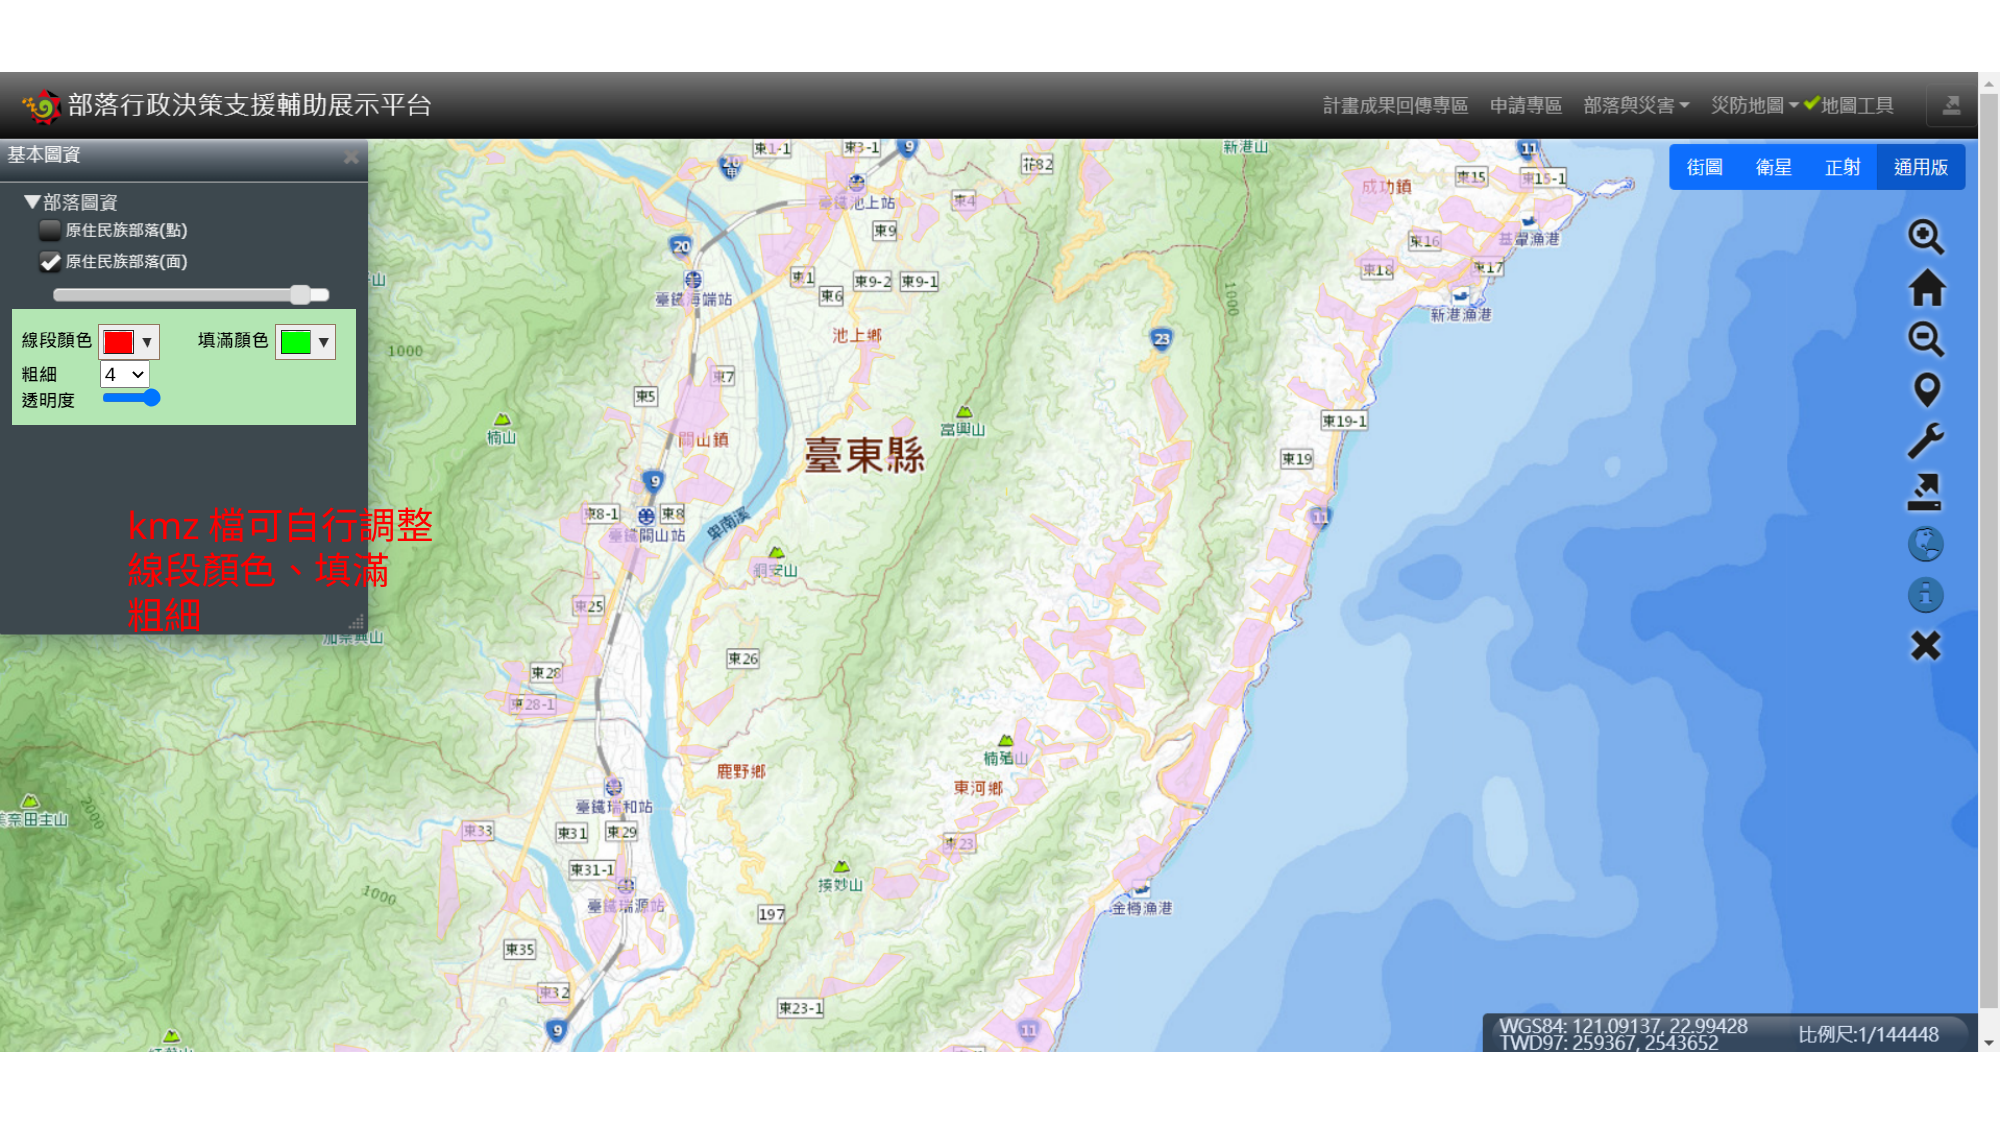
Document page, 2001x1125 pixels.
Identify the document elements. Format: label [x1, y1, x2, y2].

picture [0, 72, 2000, 1052]
